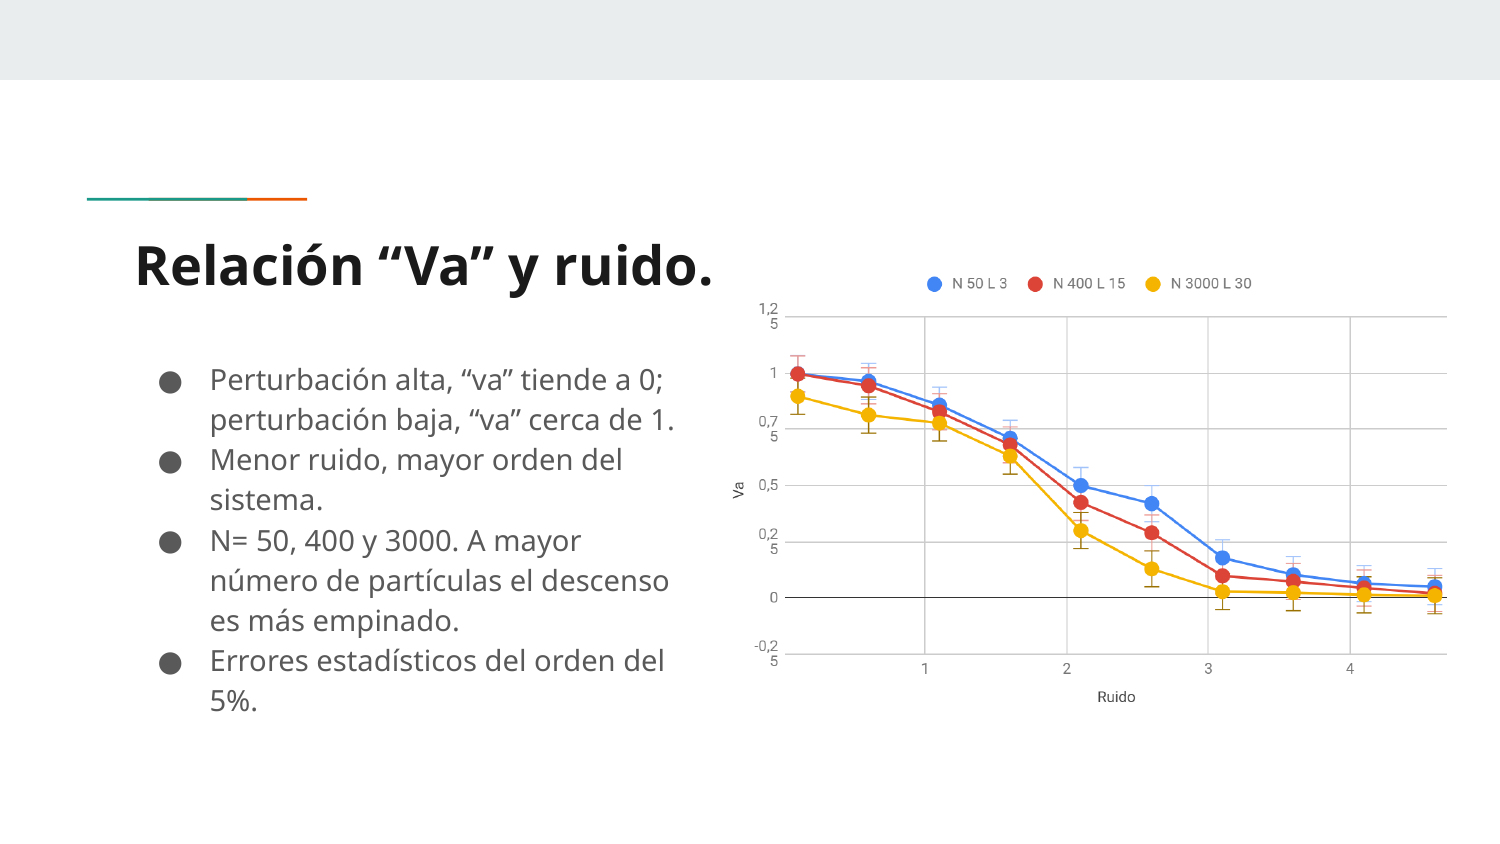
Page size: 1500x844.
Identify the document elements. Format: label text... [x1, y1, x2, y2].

picture [714, 253, 1471, 720]
title Relación “Va” y ruido. [119, 216, 1381, 305]
list Perturbación alta, “va” tiende a 0; perturbación baja, “va” cerca de 1. Menor ruido, mayor orden del sistema. N= 50, 400 y 3000. A mayor número de partículas el descenso es más empinado. Errores estadísticos del orden del 5%. [119, 341, 709, 712]
